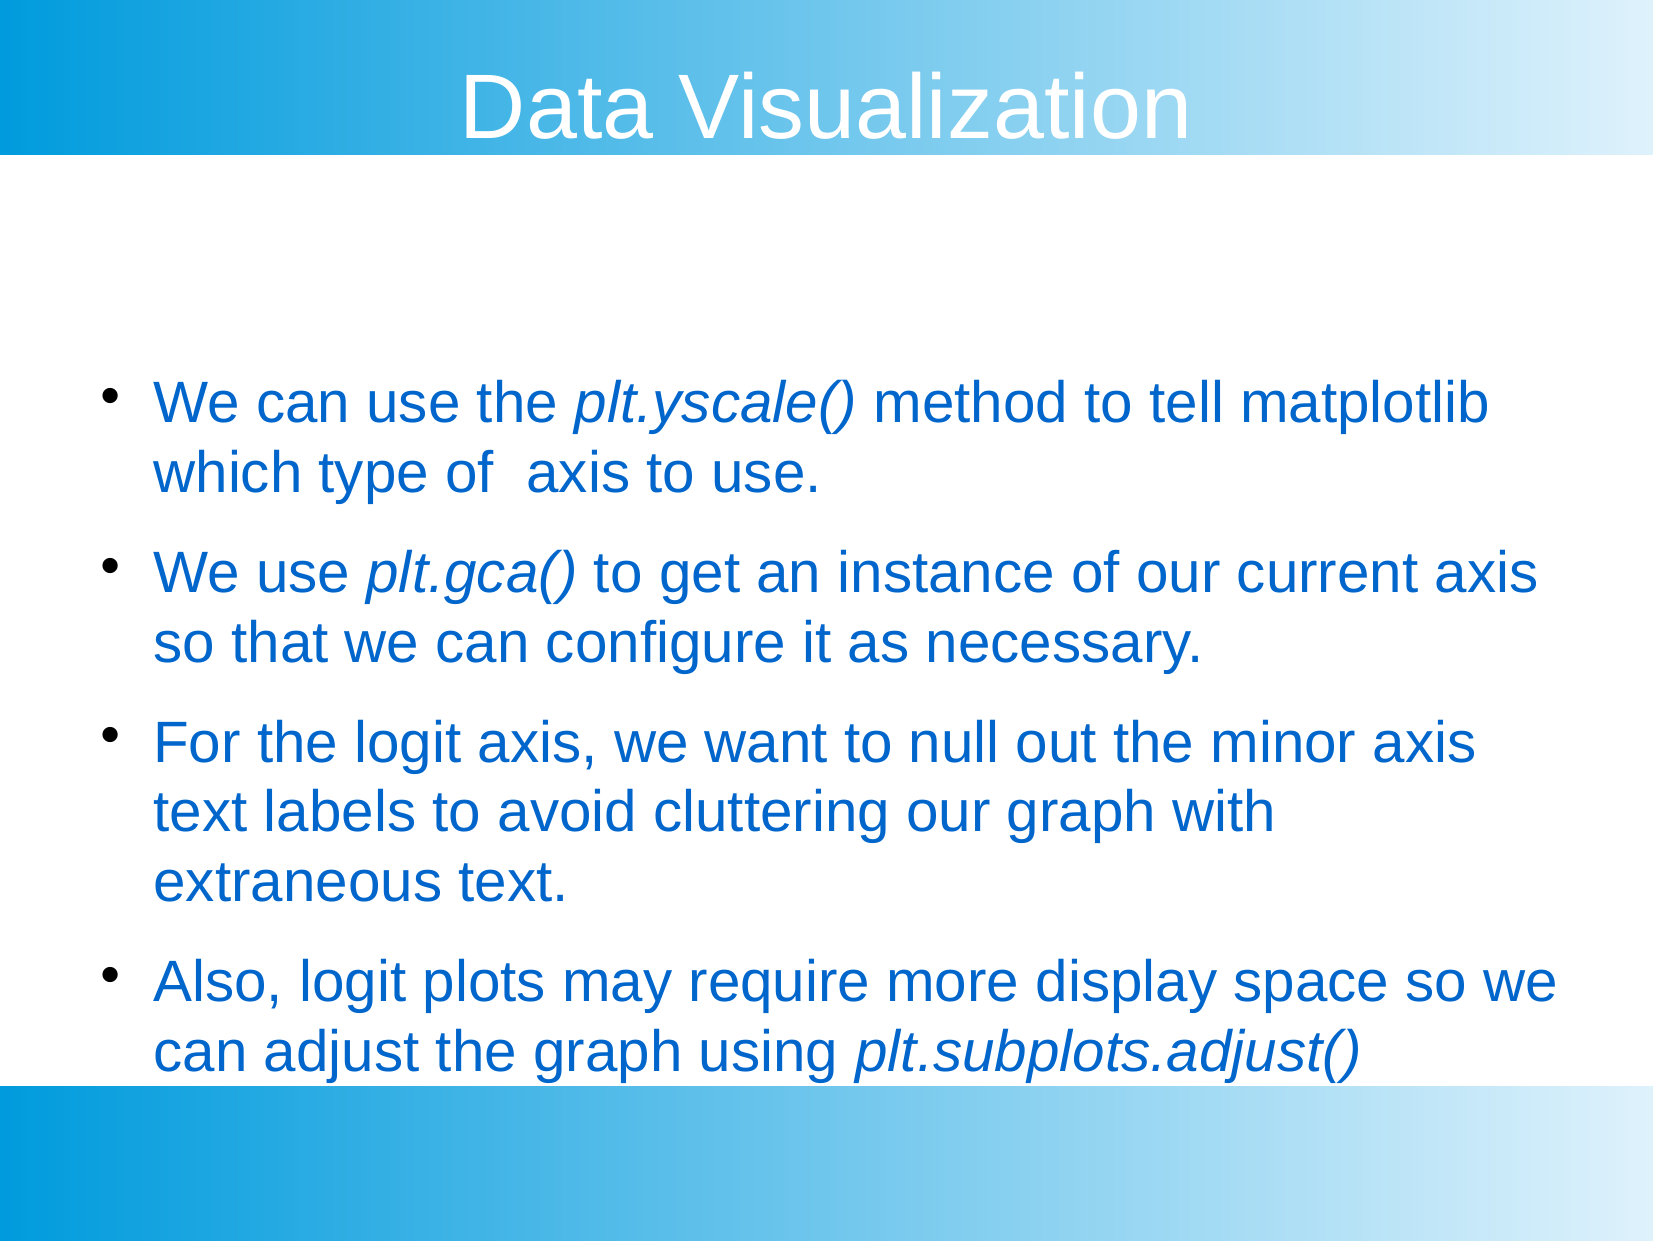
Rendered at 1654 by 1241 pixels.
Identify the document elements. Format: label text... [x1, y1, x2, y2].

text_box We can use the plt.yscale() method to tell matplotlib which type of axis to use. We use plt.gca() to get an instance of our current axis so that we can configure it as necessary. For the logit axis, we want to null out the minor axis text labels to avoid cluttering our graph with extraneous text. Also, logit plots may require more display space so we can adjust the graph using plt.subplots.adjust() [82, 290, 1571, 1010]
text_box Data Visualization [82, 49, 1571, 154]
